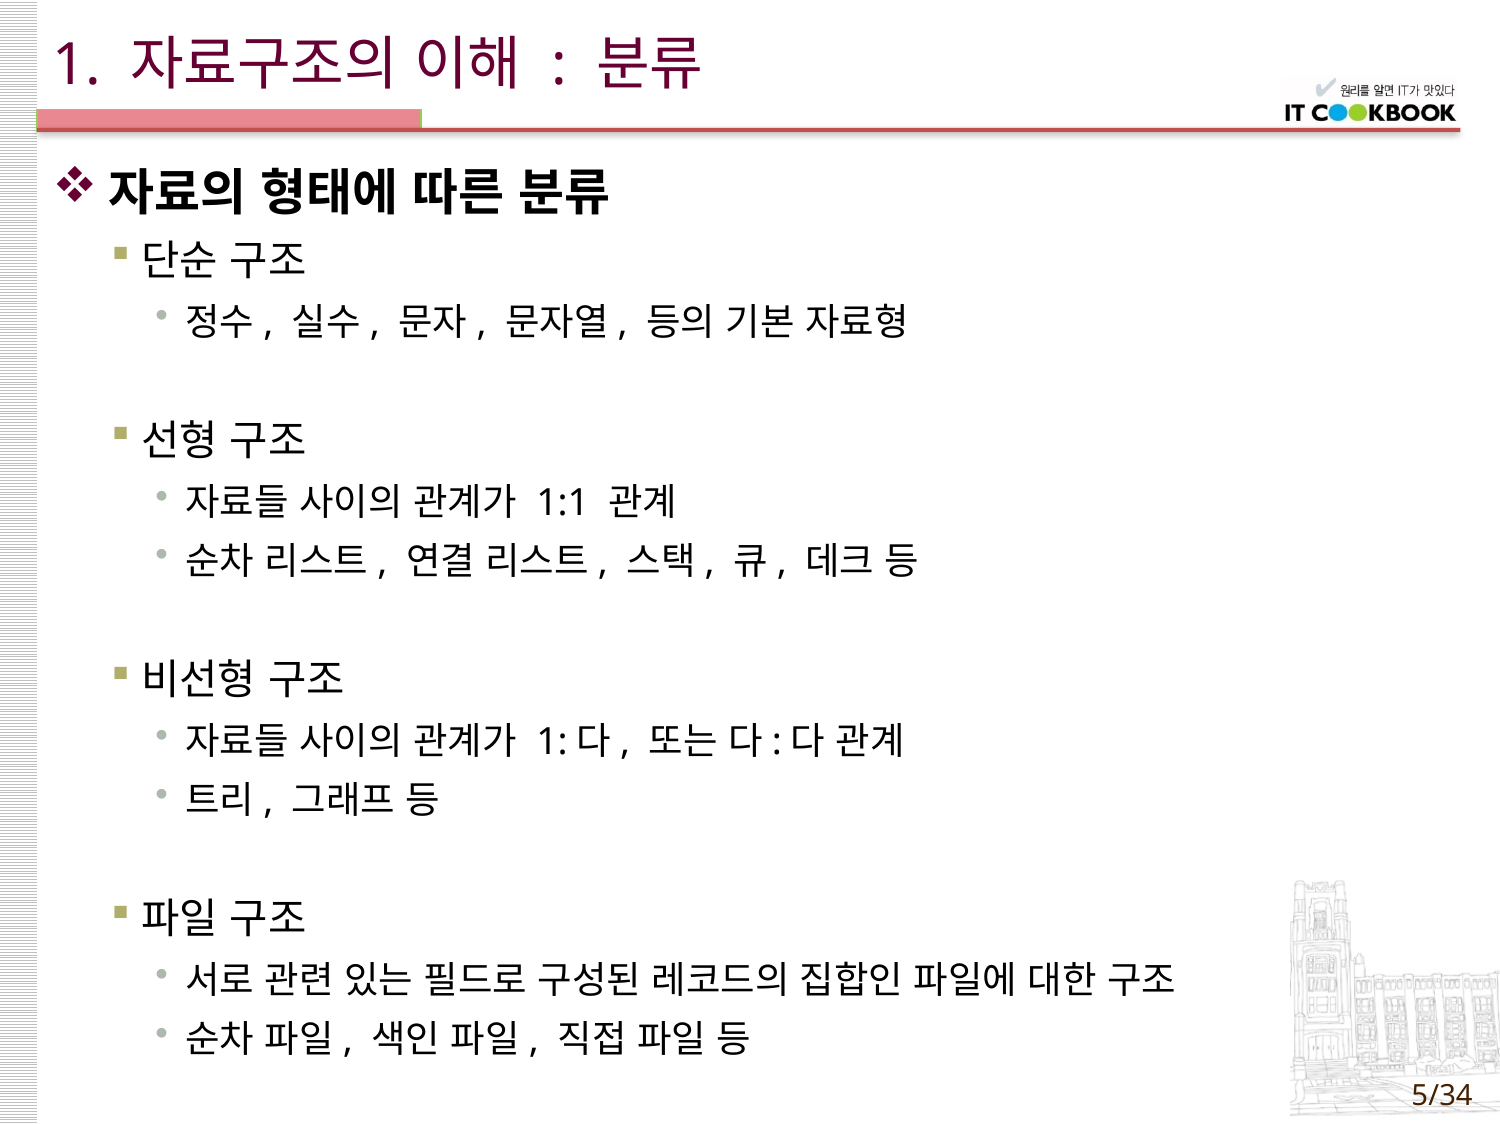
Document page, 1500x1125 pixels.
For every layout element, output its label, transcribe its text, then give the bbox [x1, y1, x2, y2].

title 1. 자료구조의 이해 : 분류 [37, 13, 1278, 109]
picture [1290, 874, 1500, 1125]
list 자료의 형태에 따른 분류 단순 구조 정수, 실수, 문자, 문자열, 등의 기본 자료형 선형 구조 자료들 사이의 관계가 1:1 관계 순차 리스트, 연결 리스트, 스택, 큐, 데크 등 비선형 구조 자료들 사이의 관계가 1:다, 또는 다:다 관계 트리, 그래프 등 파일 구조 서로 관련 있는 필드로 구성된 레코드의 집합인 파일에 대한 구조 순차 파일, 색인 파일, 직접 파일 등 [37, 152, 1463, 1091]
picture [1281, 75, 1459, 123]
picture [1458, 1087, 1466, 1098]
